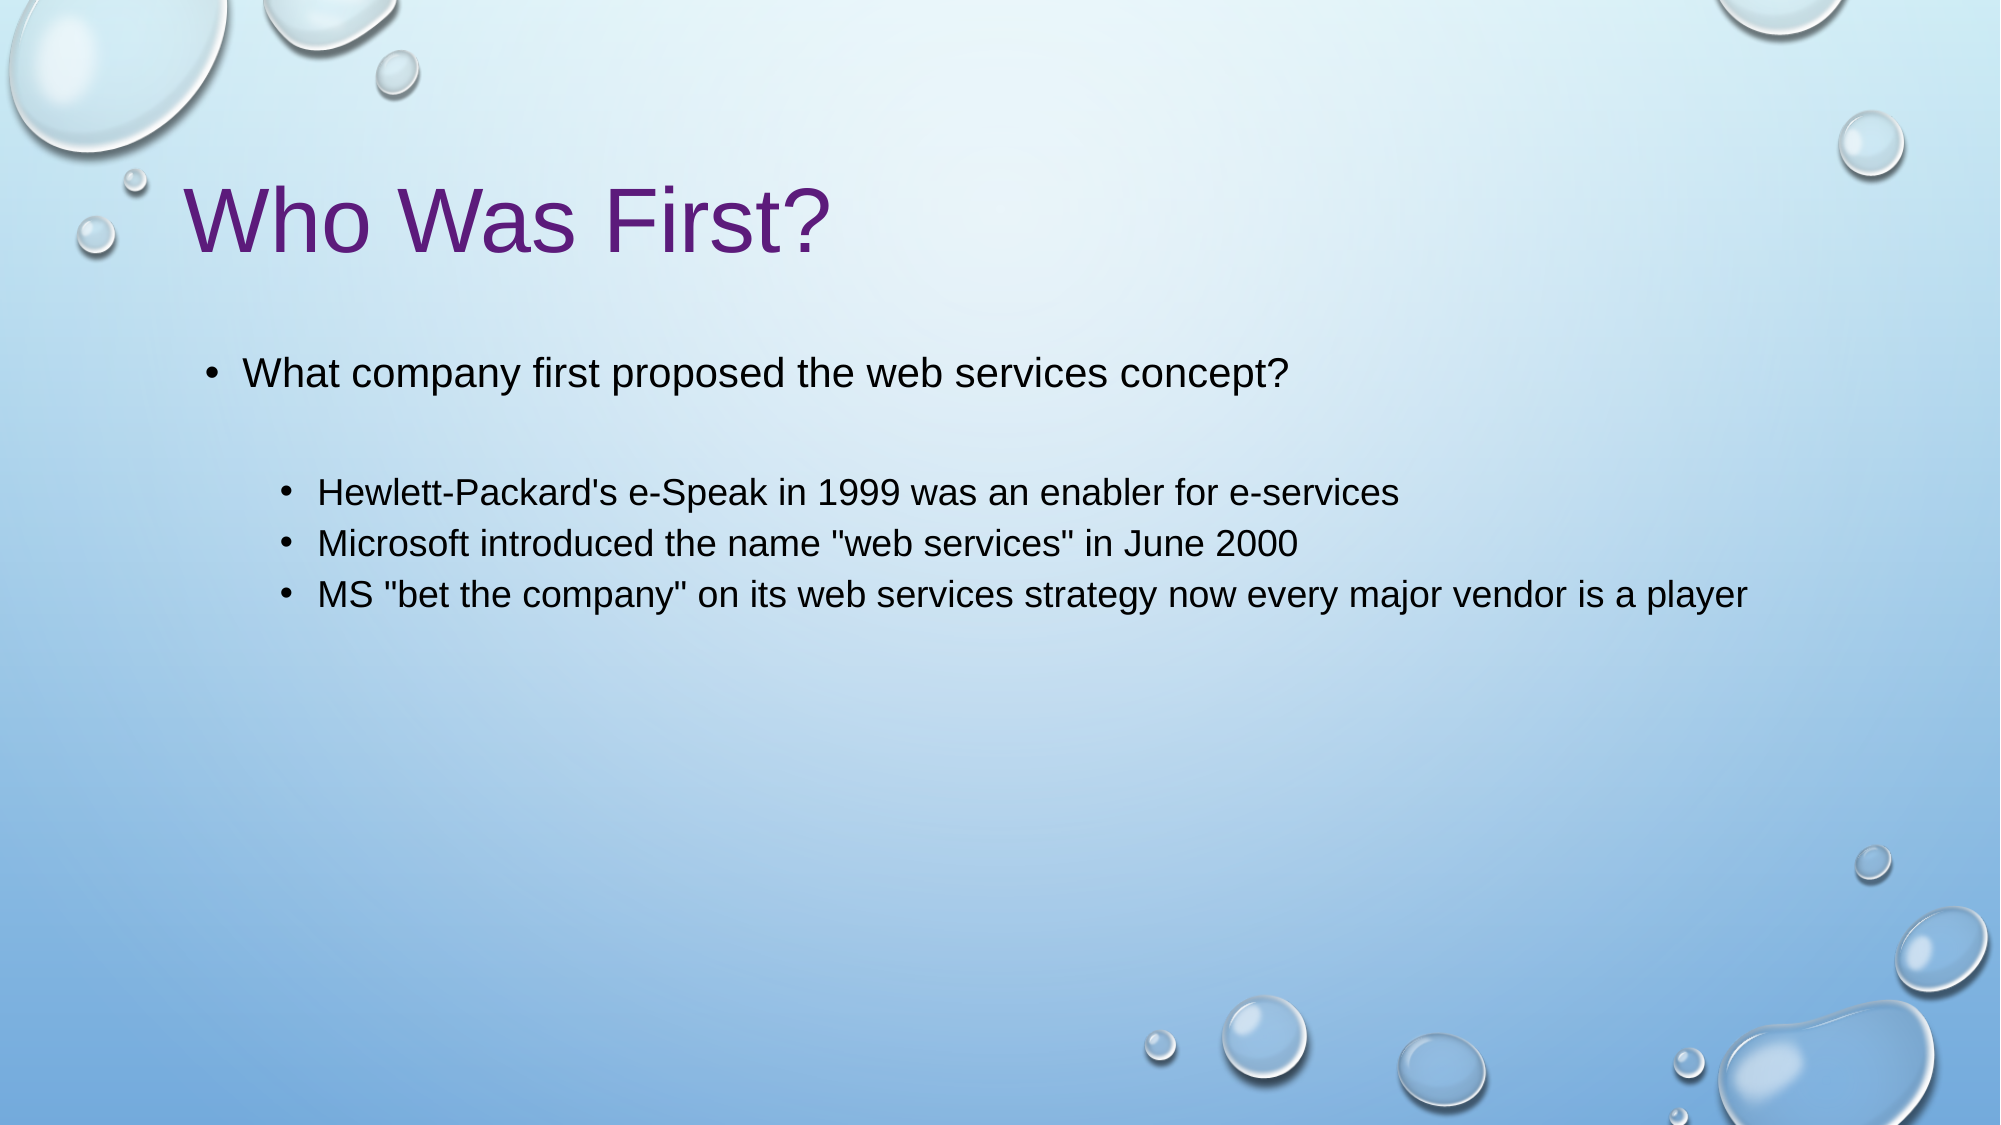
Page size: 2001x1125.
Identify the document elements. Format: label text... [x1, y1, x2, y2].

picture [0, 0, 2000, 1125]
list What company first proposed the web services concept? Hewlett-Packard's e-Speak in 1999 was an enabler for e-services Microsoft introduced the name "web services" in June 2000 MS "bet the company" on its web services strategy now every major vendor is a player [190, 344, 1891, 906]
title Who Was First? [169, 101, 1851, 345]
